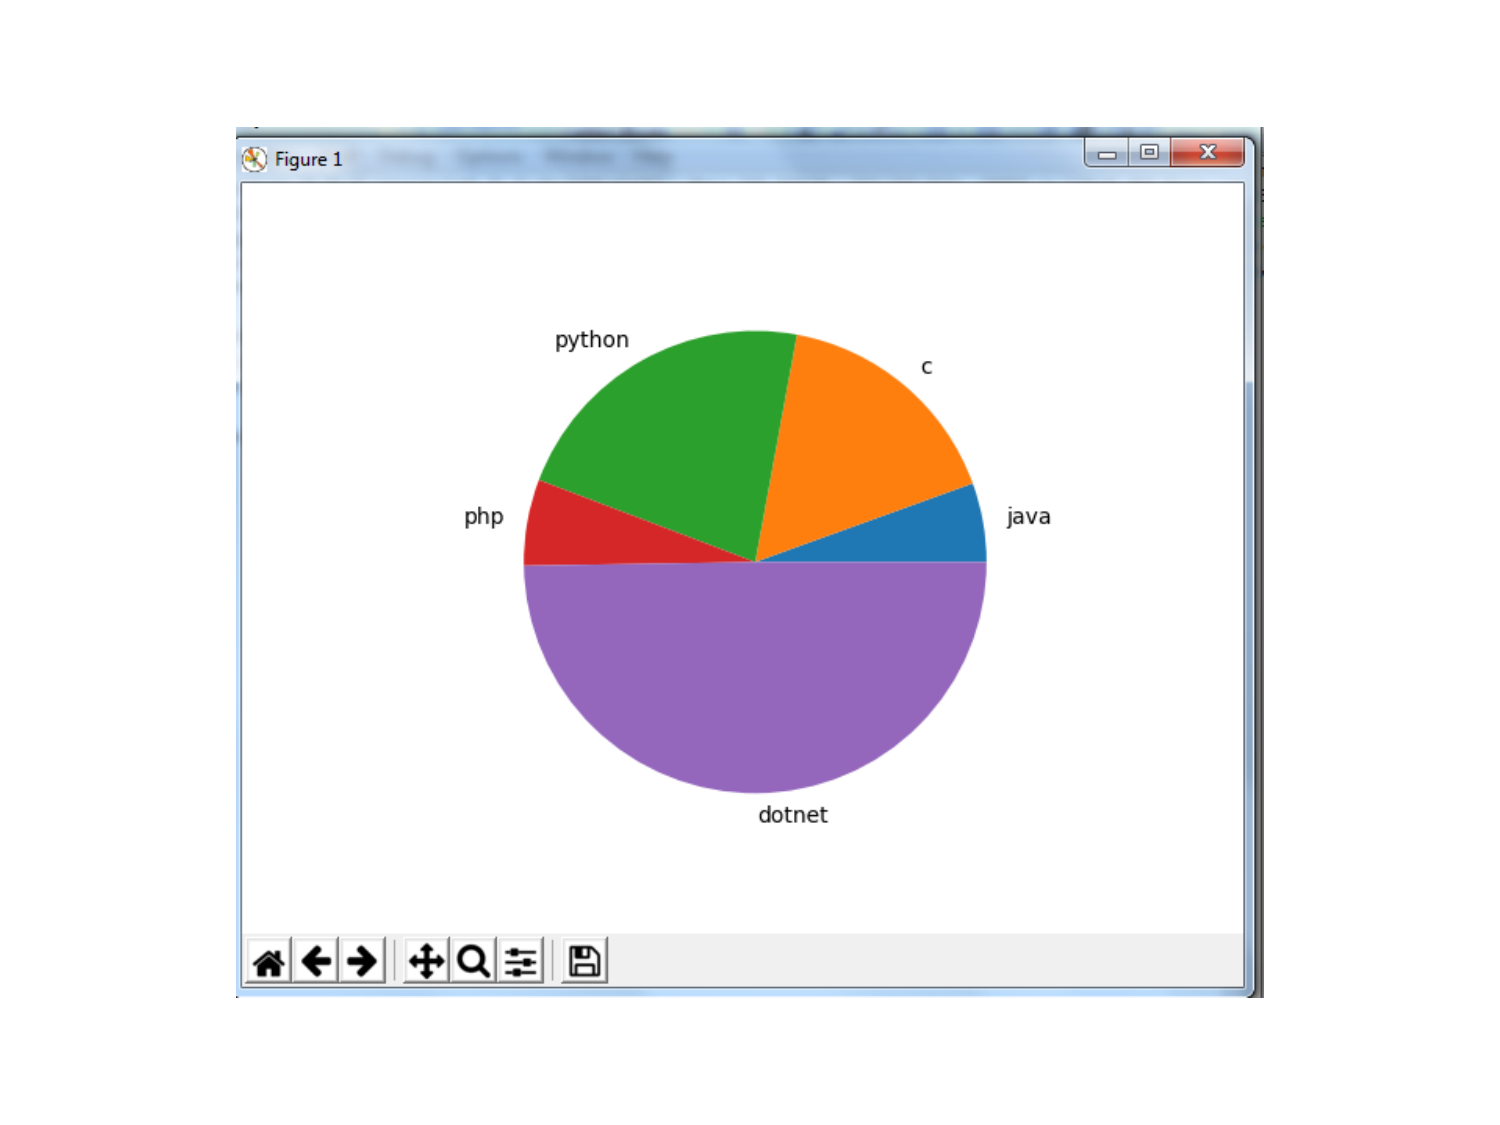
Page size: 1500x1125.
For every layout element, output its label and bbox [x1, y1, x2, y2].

picture [236, 127, 1264, 998]
